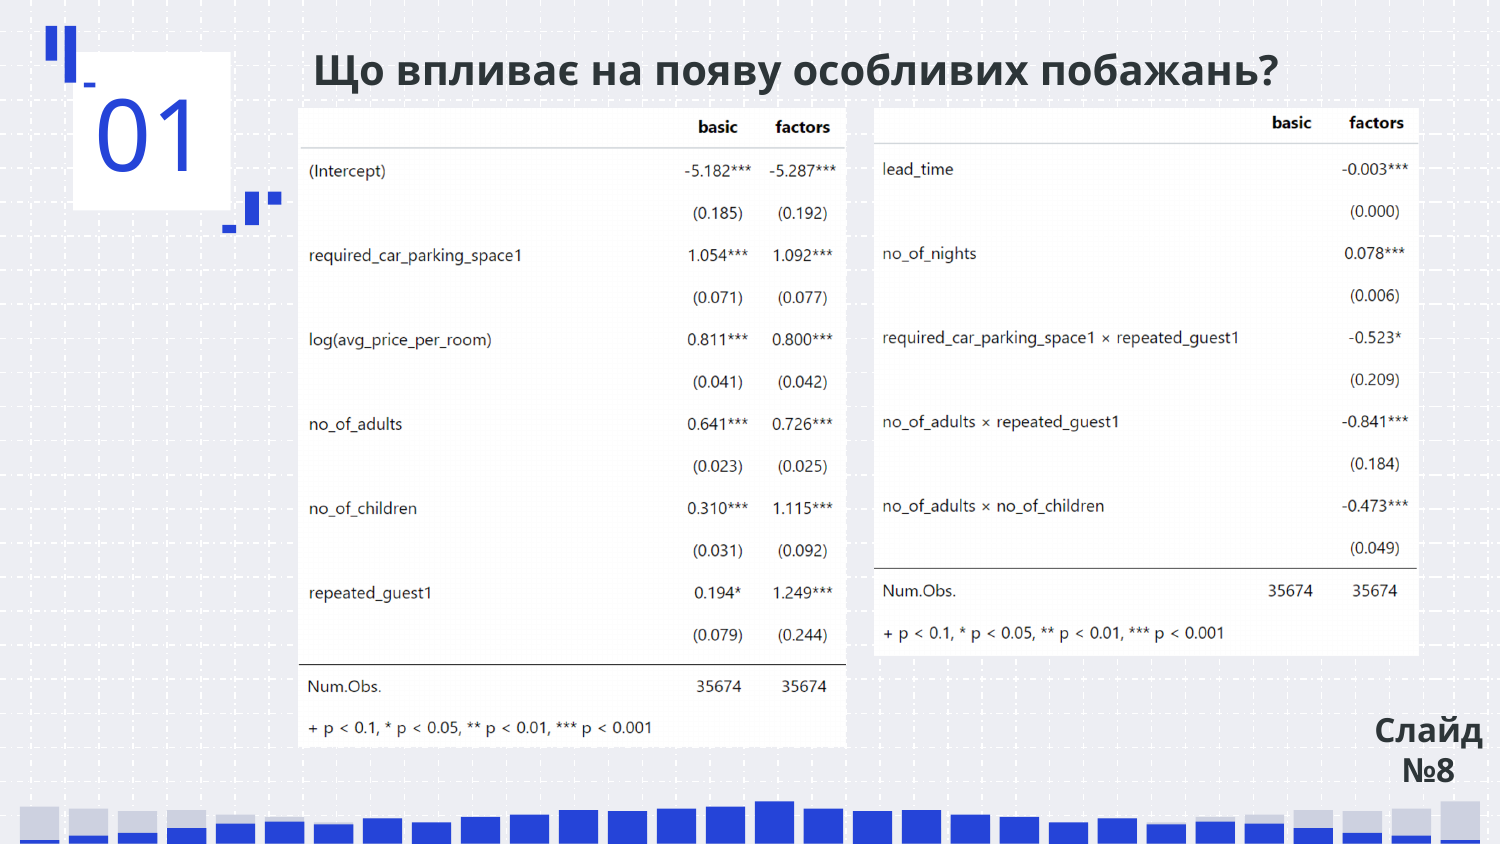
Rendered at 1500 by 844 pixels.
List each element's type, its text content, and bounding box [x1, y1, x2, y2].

title 01 [73, 52, 231, 211]
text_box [45, 25, 96, 88]
picture [298, 108, 847, 747]
title Що впливає на появу особливих побажань? [297, 17, 1324, 109]
picture [873, 108, 1419, 656]
text_box Слайд №8 [1357, 733, 1500, 804]
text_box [222, 191, 282, 234]
